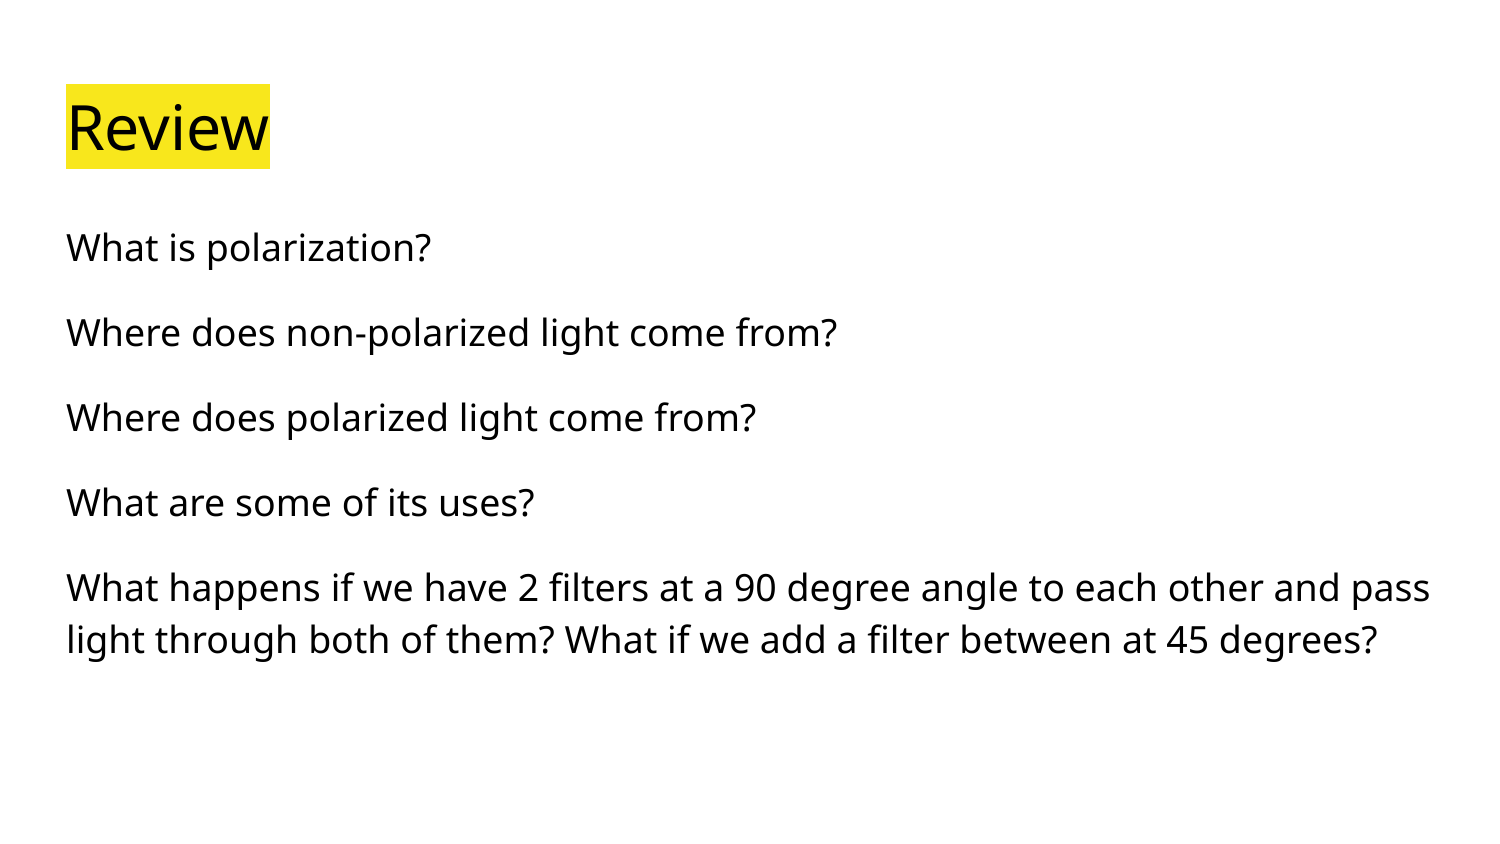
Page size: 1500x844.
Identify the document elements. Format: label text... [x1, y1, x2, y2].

list What is polarization? Where does non-polarized light come from? Where does polarized light come from? What are some of its uses? What happens if we have 2 filters at a 90 degree angle to each other and pass light through both of them? What if we add a filter between at 45 degrees? [51, 202, 1449, 750]
title Review [51, 72, 1449, 167]
